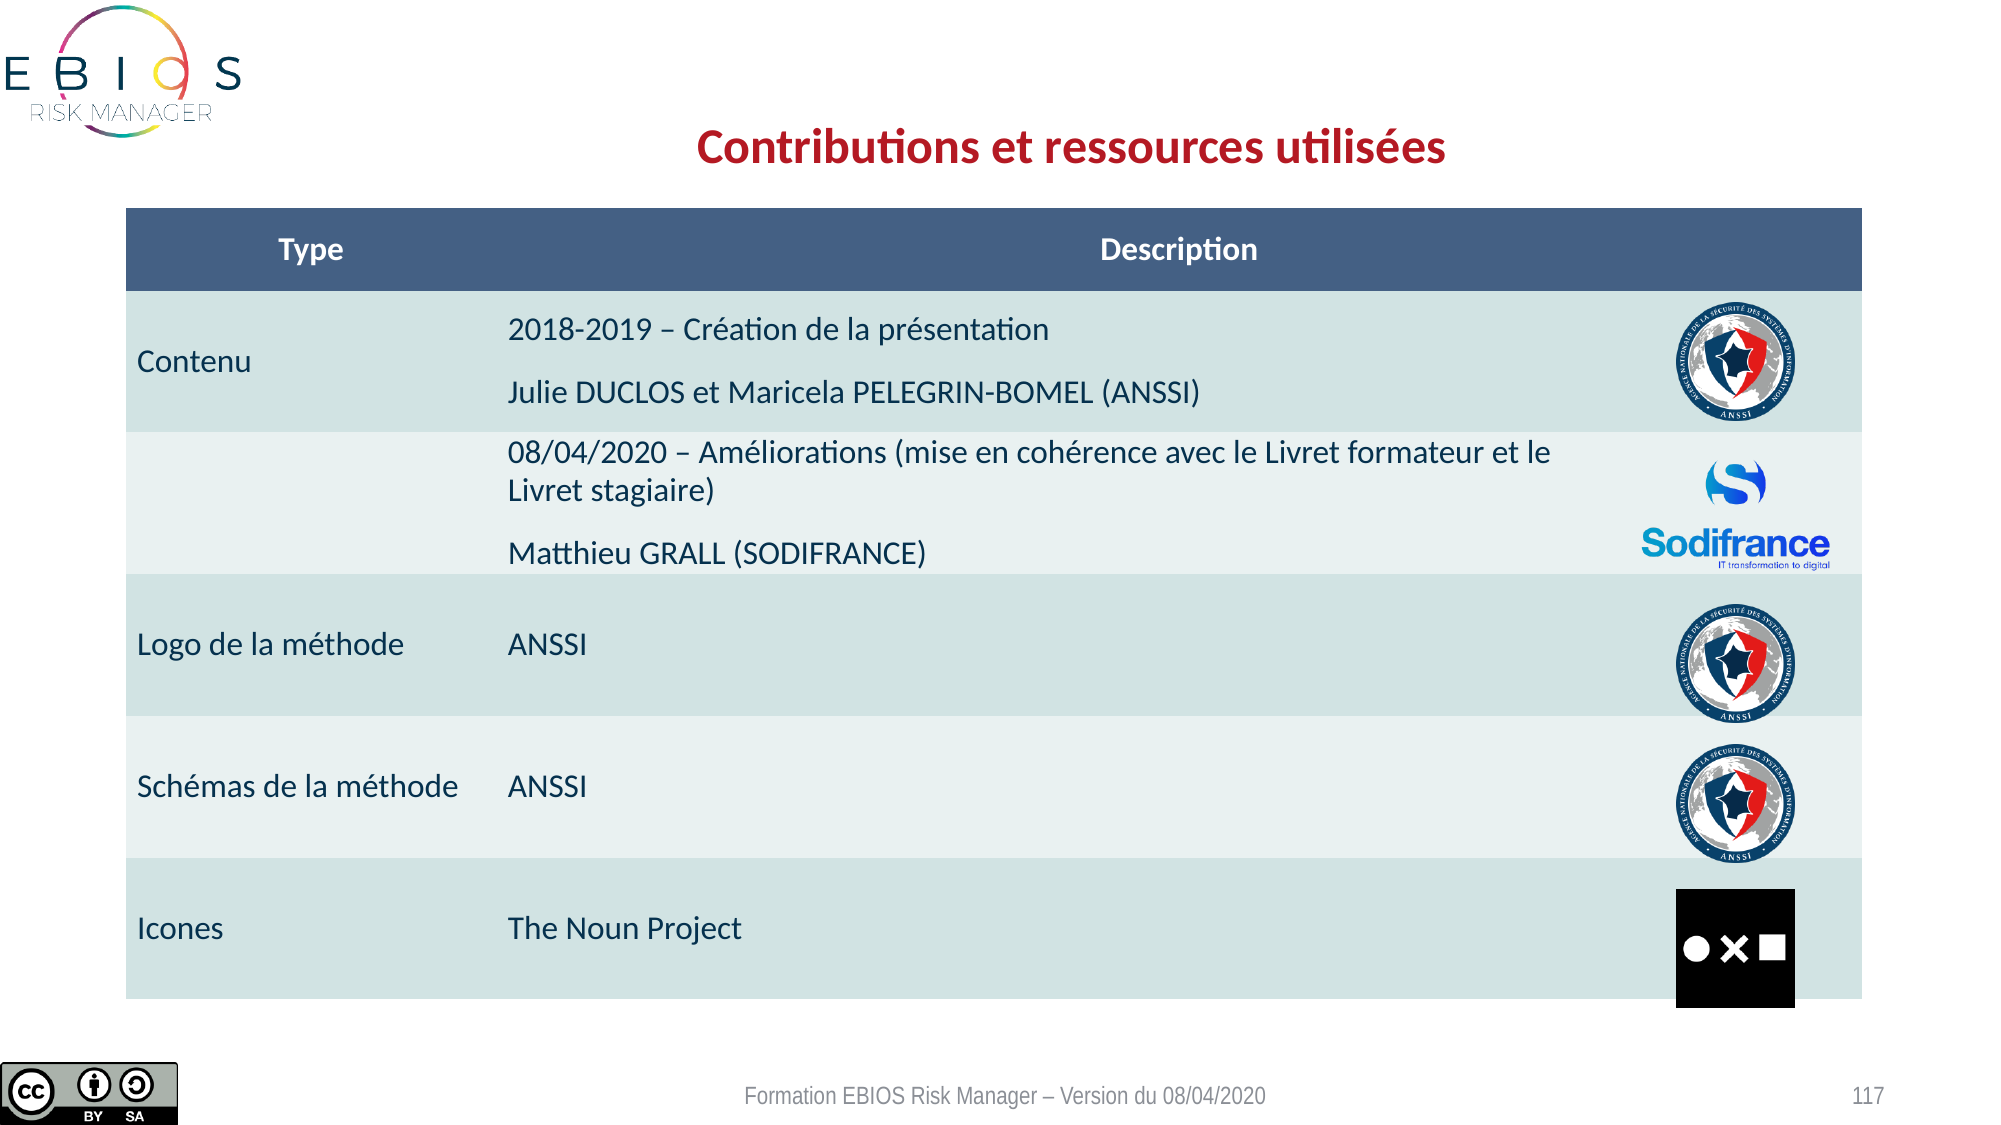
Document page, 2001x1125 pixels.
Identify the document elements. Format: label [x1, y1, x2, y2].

table_header [126, 208, 1862, 291]
title [244, 78, 1900, 209]
picture [1676, 888, 1795, 1008]
picture [1676, 302, 1795, 421]
slide_number [1721, 1065, 1900, 1125]
picture [1676, 744, 1795, 864]
footer [291, 1065, 1721, 1125]
picture [1637, 453, 1834, 573]
picture [0, 0, 244, 148]
picture [0, 1062, 178, 1125]
picture [1676, 603, 1795, 723]
table_cell [126, 291, 1862, 999]
